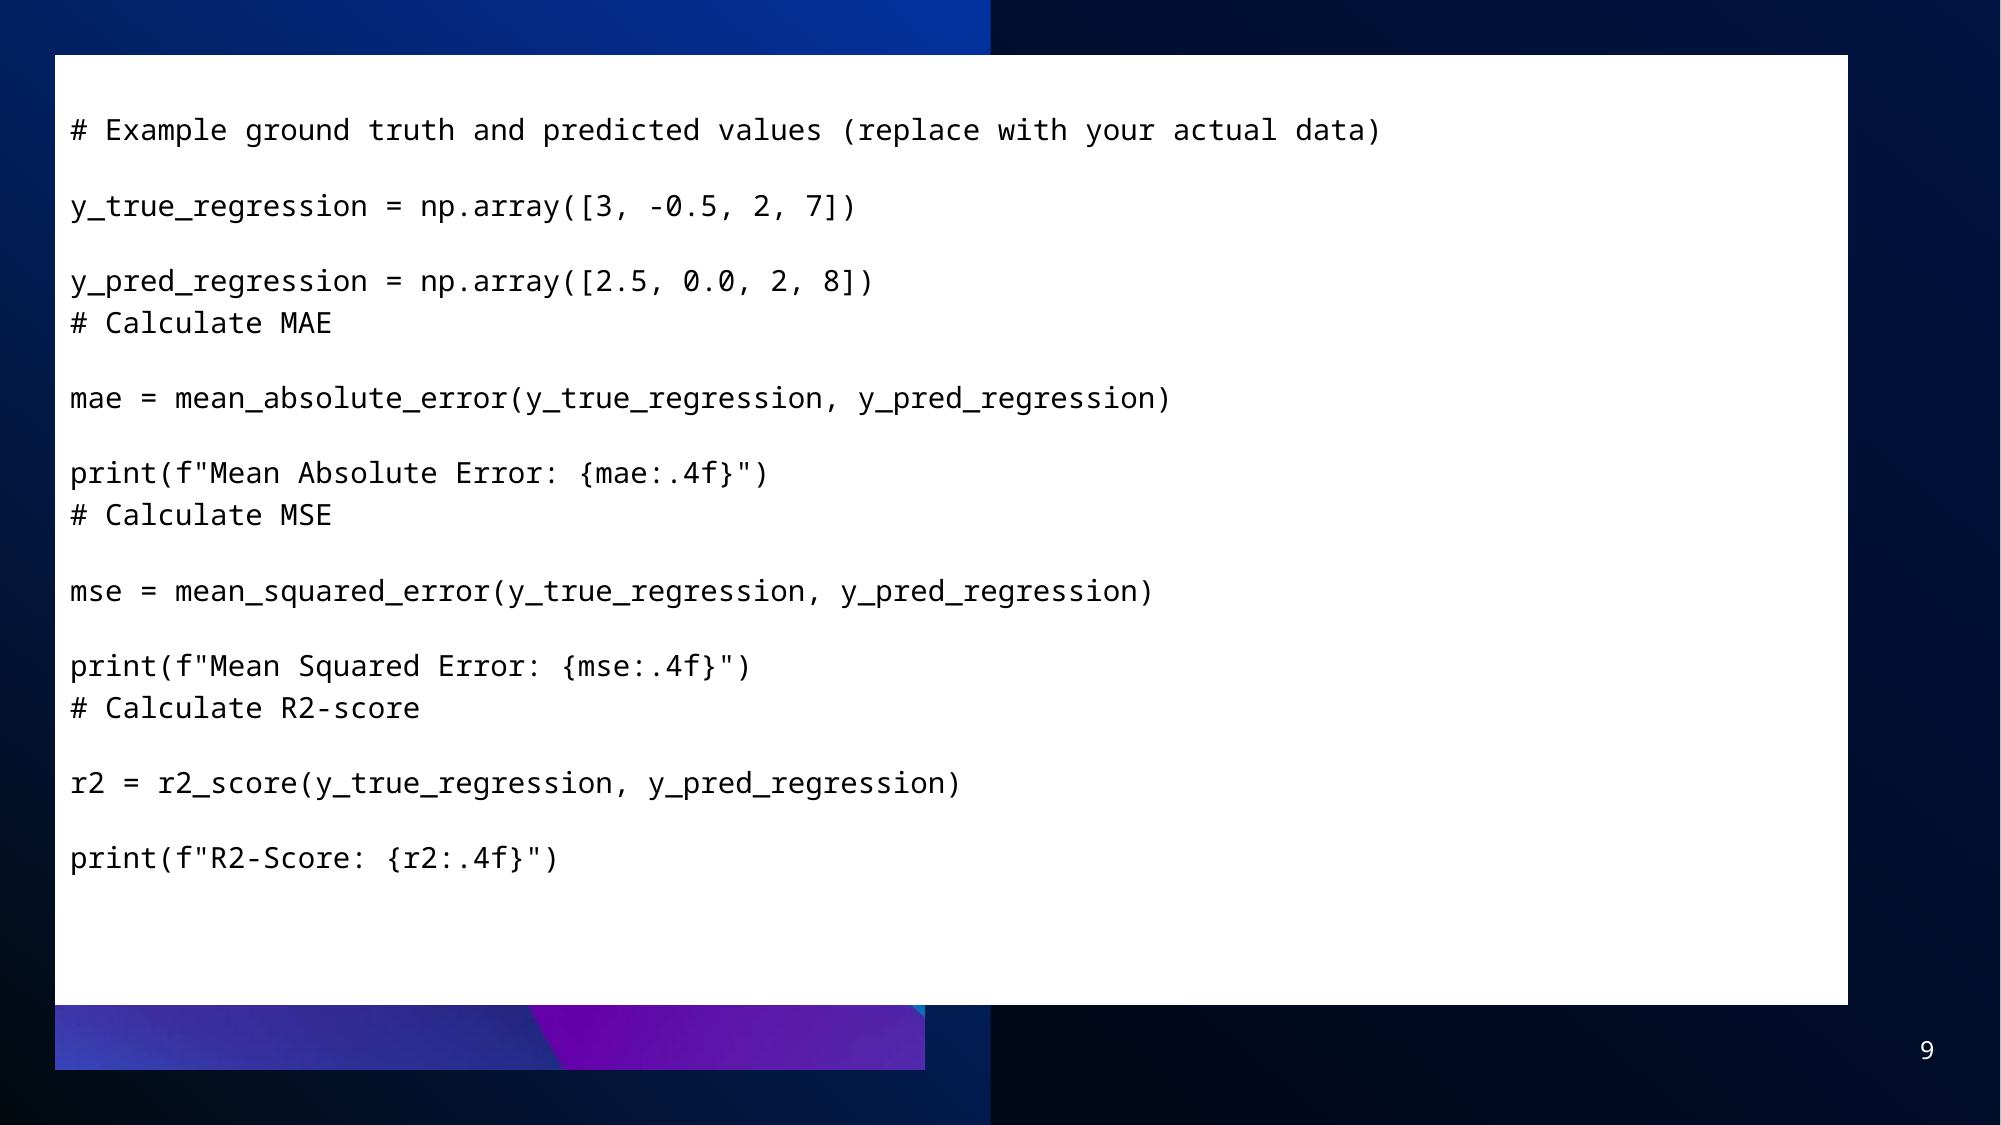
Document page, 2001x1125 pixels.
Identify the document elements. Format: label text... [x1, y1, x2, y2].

picture [55, 55, 926, 1070]
slide_number 9 [1499, 1021, 1950, 1082]
list # Example ground truth and predicted values (replace with your actual data) y_true_regression = np.array([3, -0.5, 2, 7]) y_pred_regression = np.array([2.5, 0.0, 2, 8]) # Calculate MAE mae = mean_absolute_error(y_true_regression, y_pred_regression) print(f"Mean Absolute Error: {mae:.4f}") # Calculate MSE mse = mean_squared_error(y_true_regression, y_pred_regression) print(f"Mean Squared Error: {mse:.4f}") # Calculate R2-score r2 = r2_score(y_true_regression, y_pred_regression) print(f"R2-Score: {r2:.4f}") [926, 55, 1848, 1005]
